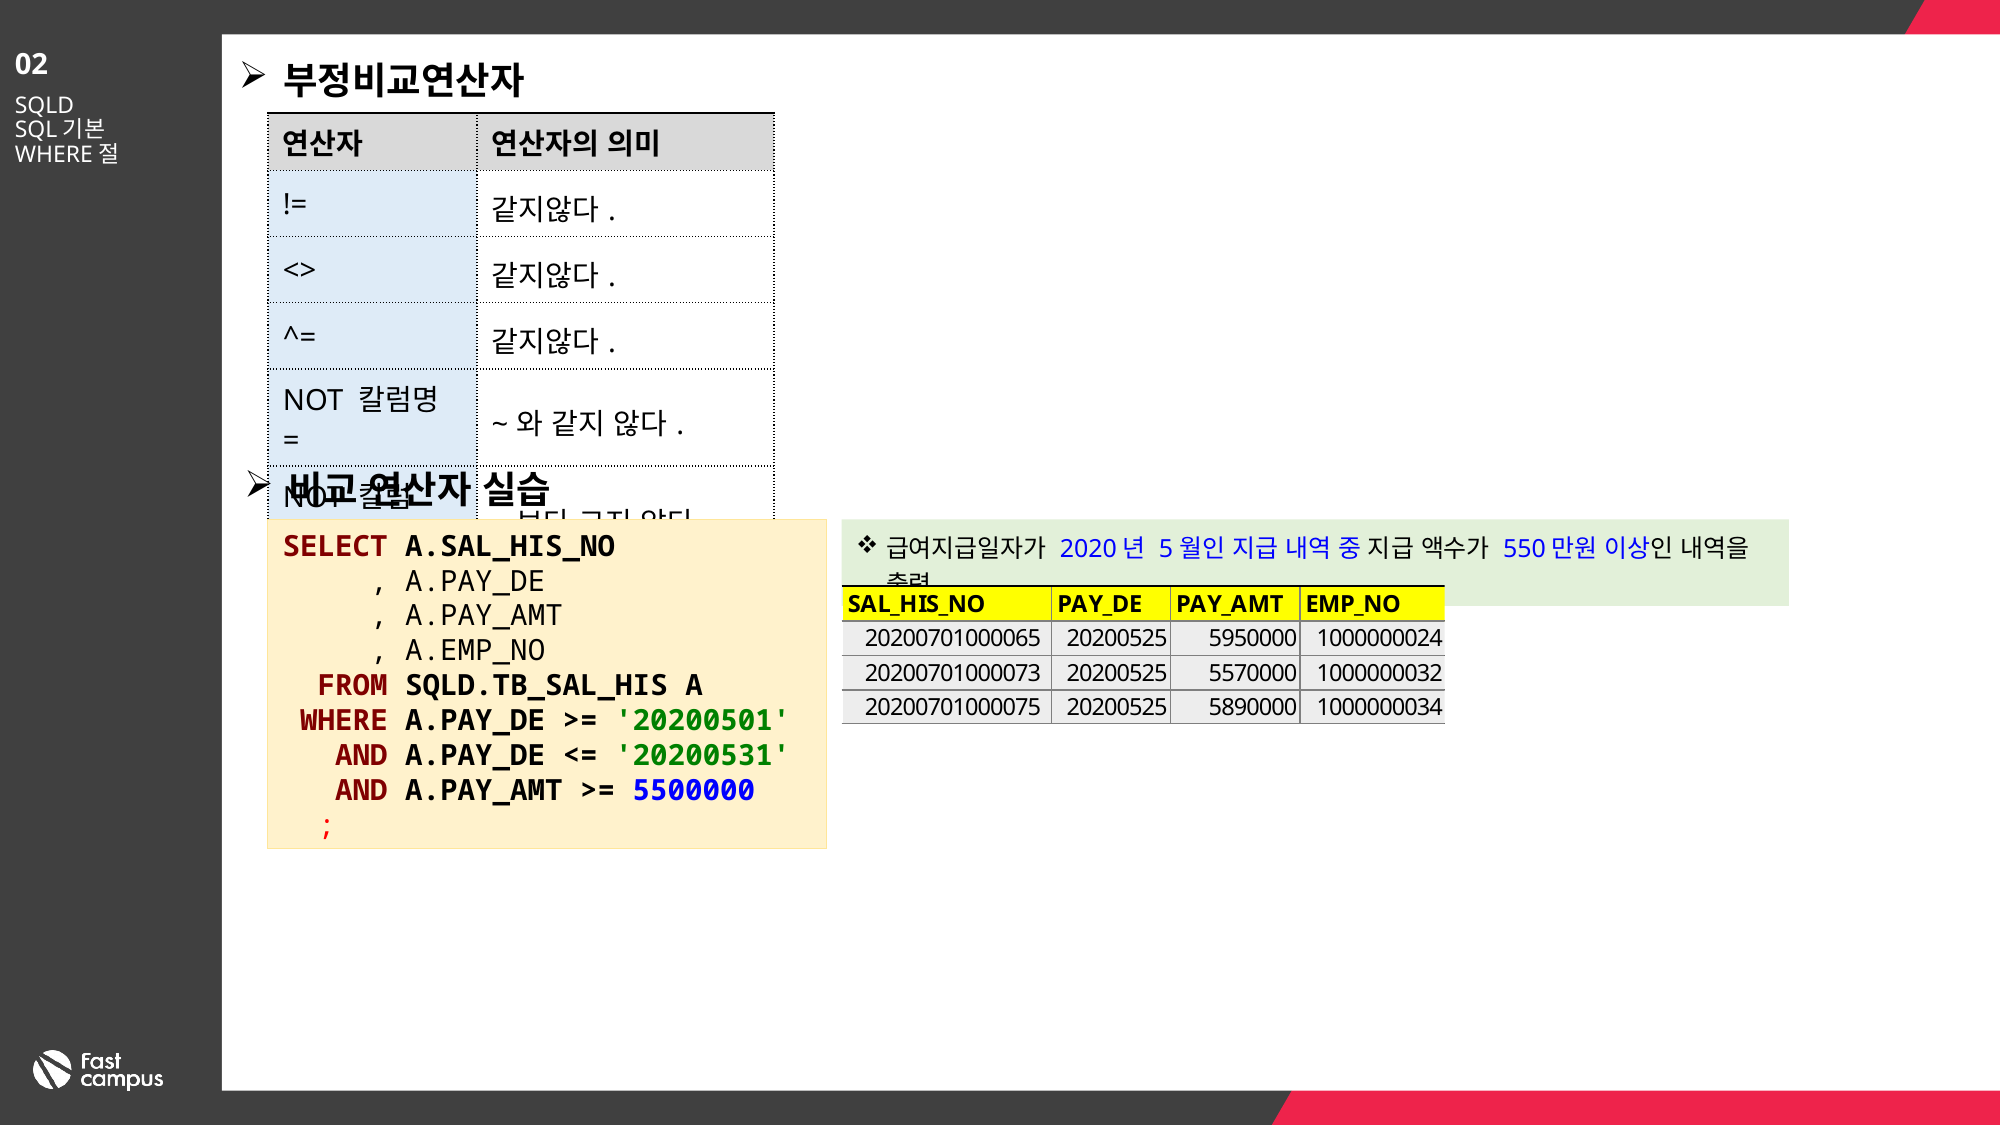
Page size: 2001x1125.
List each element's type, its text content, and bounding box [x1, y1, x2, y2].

table_cell != [268, 170, 477, 237]
table_cell 같지않다. [477, 303, 774, 369]
picture [841, 585, 1448, 727]
list SQLD SQL기본 WHERE절 [0, 86, 223, 291]
text_box 급여지급일자가 2020년 5월인 지급 내역 중 지급 액수가 550만원 이상인 내역을 출력 [841, 519, 1789, 606]
text_box 부정비교연산자 [224, 49, 540, 110]
picture [33, 1050, 163, 1091]
table_cell ~보다 크지 않다. [567, 466, 774, 519]
table_cell ^= [268, 303, 477, 369]
table_cell <> [268, 237, 477, 303]
table_cell ~와 같지 않다. [477, 369, 774, 466]
table_header 연산자의 의미 [477, 114, 774, 170]
table_cell 같지않다. [477, 170, 774, 237]
text_box 비교 연산자 실습 [229, 458, 567, 519]
table_cell 같지않다. [477, 237, 774, 303]
table_header 연산자 [268, 114, 477, 170]
list 02 [0, 41, 223, 86]
table_cell NOT 칼럼명 = [268, 369, 477, 458]
text_box SELECT A.SAL_HIS_NO , A.PAY_DE , A.PAY_AMT , A.EMP_NO FROM SQLD.TB_SAL_HIS A WHERE A.PAY_DE >= '20200501' AND A.PAY_DE <= '20200531' AND A.PAY_AMT >= 5500000 ; [267, 519, 827, 849]
